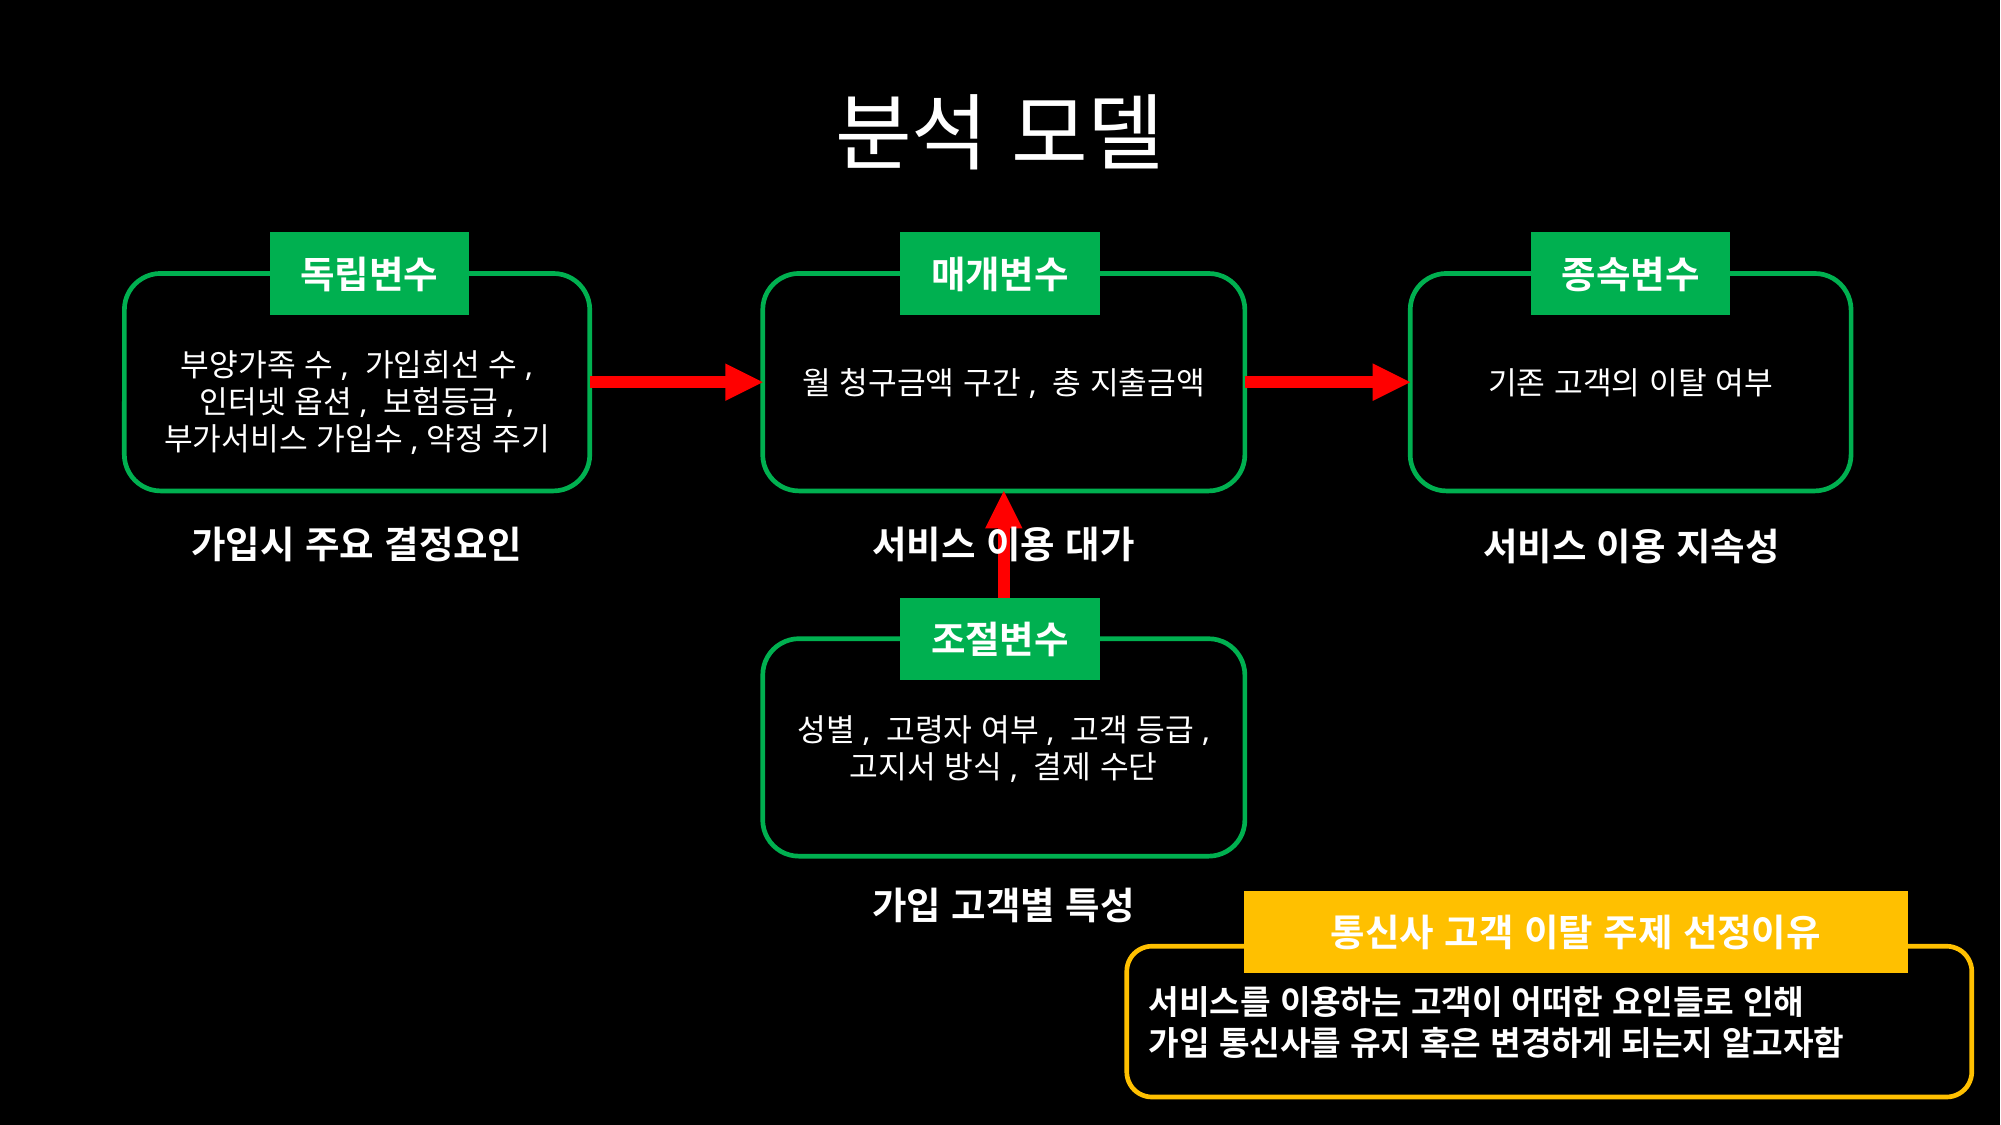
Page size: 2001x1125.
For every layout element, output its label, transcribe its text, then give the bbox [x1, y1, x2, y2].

text_box 종속변수 [1531, 232, 1730, 315]
text_box 독립변수 [270, 232, 469, 315]
text_box 서비스 이용 지속성 [1468, 515, 1796, 575]
text_box 가입시 주요 결정요인 [176, 513, 538, 574]
text_box 조절변수 [900, 598, 1100, 680]
text_box 서비스 이용 대가 [857, 513, 1003, 574]
text_box 월 청구금액 구간, 총 지출금액 [761, 272, 1246, 492]
text_box 성별, 고령자 여부, 고객 등급, 고지서 방식, 결제 수단 [761, 637, 1246, 858]
text_box 부양가족 수, 가입회선 수, 인터넷 옵션, 보험등급, 부가서비스 가입수,약정 주기 [123, 272, 591, 492]
text_box 서비스 이용 대가 [1004, 513, 1150, 574]
title 분석 모델 [450, 28, 1550, 246]
text_box 가입 고객별 특성 [857, 874, 1150, 935]
text_box 통신사 고객 이탈 주제 선정이유 [1244, 891, 1908, 973]
text_box 서비스를 이용하는 고객이 어떠한 요인들로 인해 가입 통신사를 유지 혹은 변경하게 되는지 알고자함 [1125, 945, 1973, 1099]
text_box 매개변수 [900, 232, 1100, 315]
text_box 기존 고객의 이탈 여부 [1409, 272, 1853, 492]
